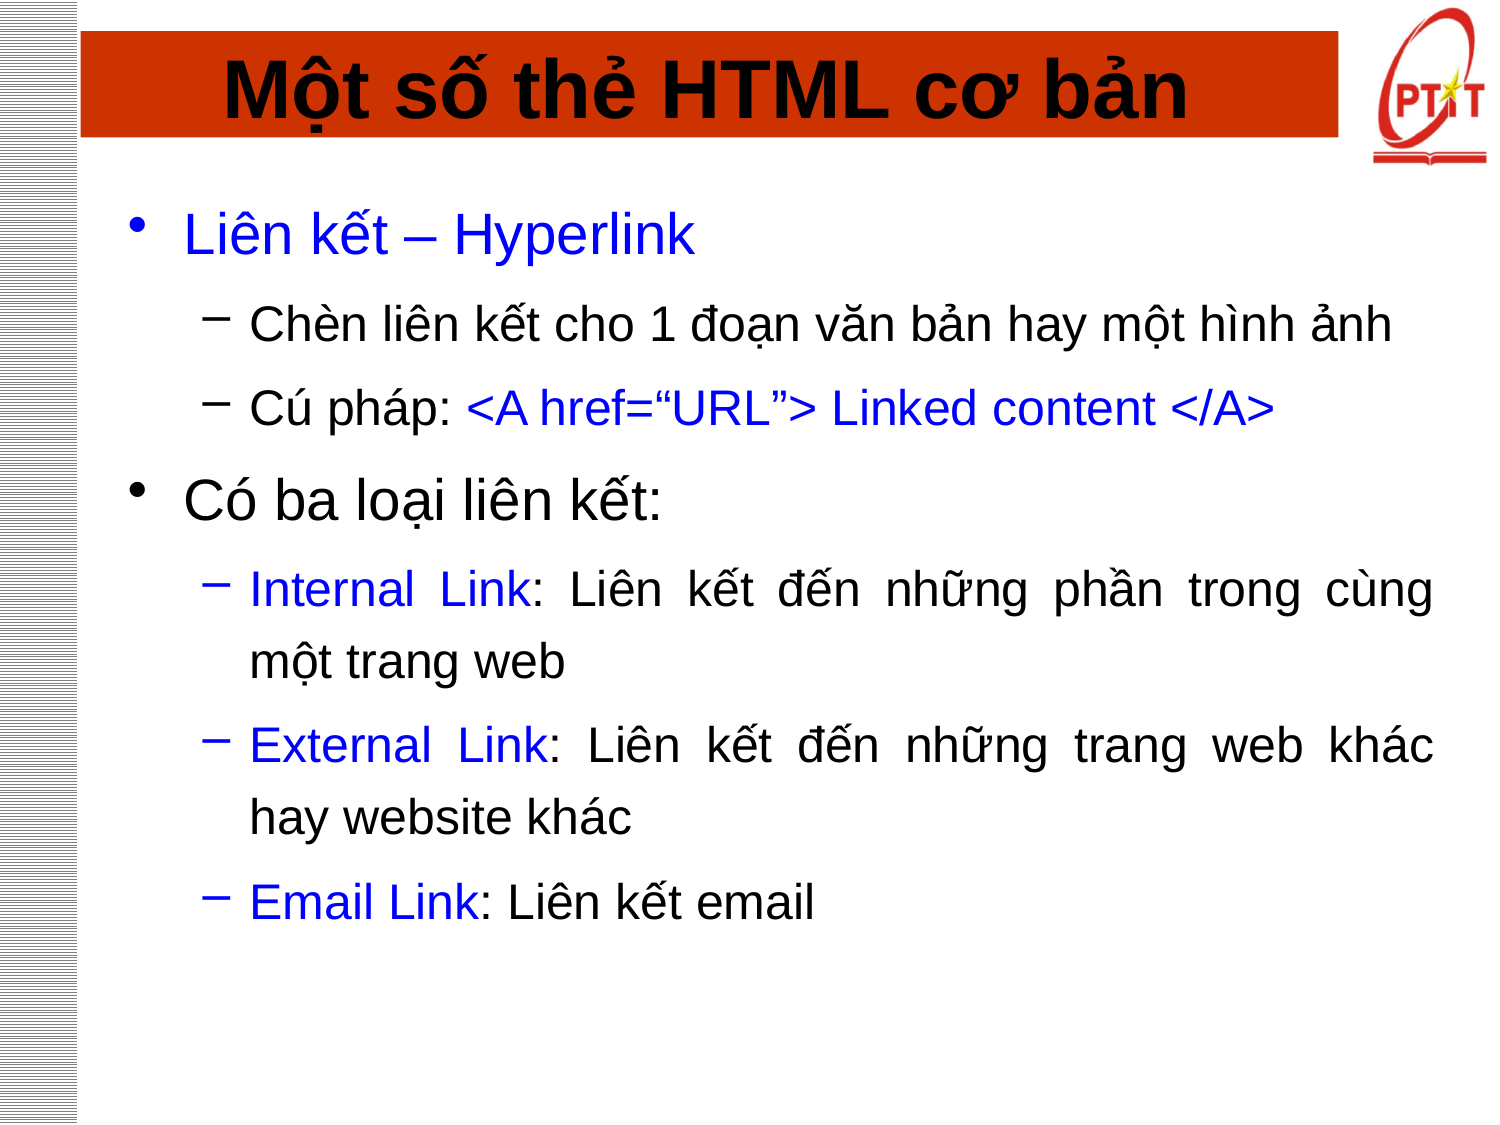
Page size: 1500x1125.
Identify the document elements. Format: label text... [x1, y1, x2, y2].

list Liên kết – Hyperlink Chèn liên kết cho 1 đoạn văn bản hay một hình ảnh Cú pháp: <A href=“URL”> Linked content </A> Có ba loại liên kết: Internal Link: Liên kết đến những phần trong cùng một trang web External Link: Liên kết đến những trang web khác hay website khác Email Link: Liên kết email [112, 174, 1450, 1031]
title Một số thẻ HTML cơ bản [75, 27, 1338, 140]
picture [1373, 0, 1489, 167]
